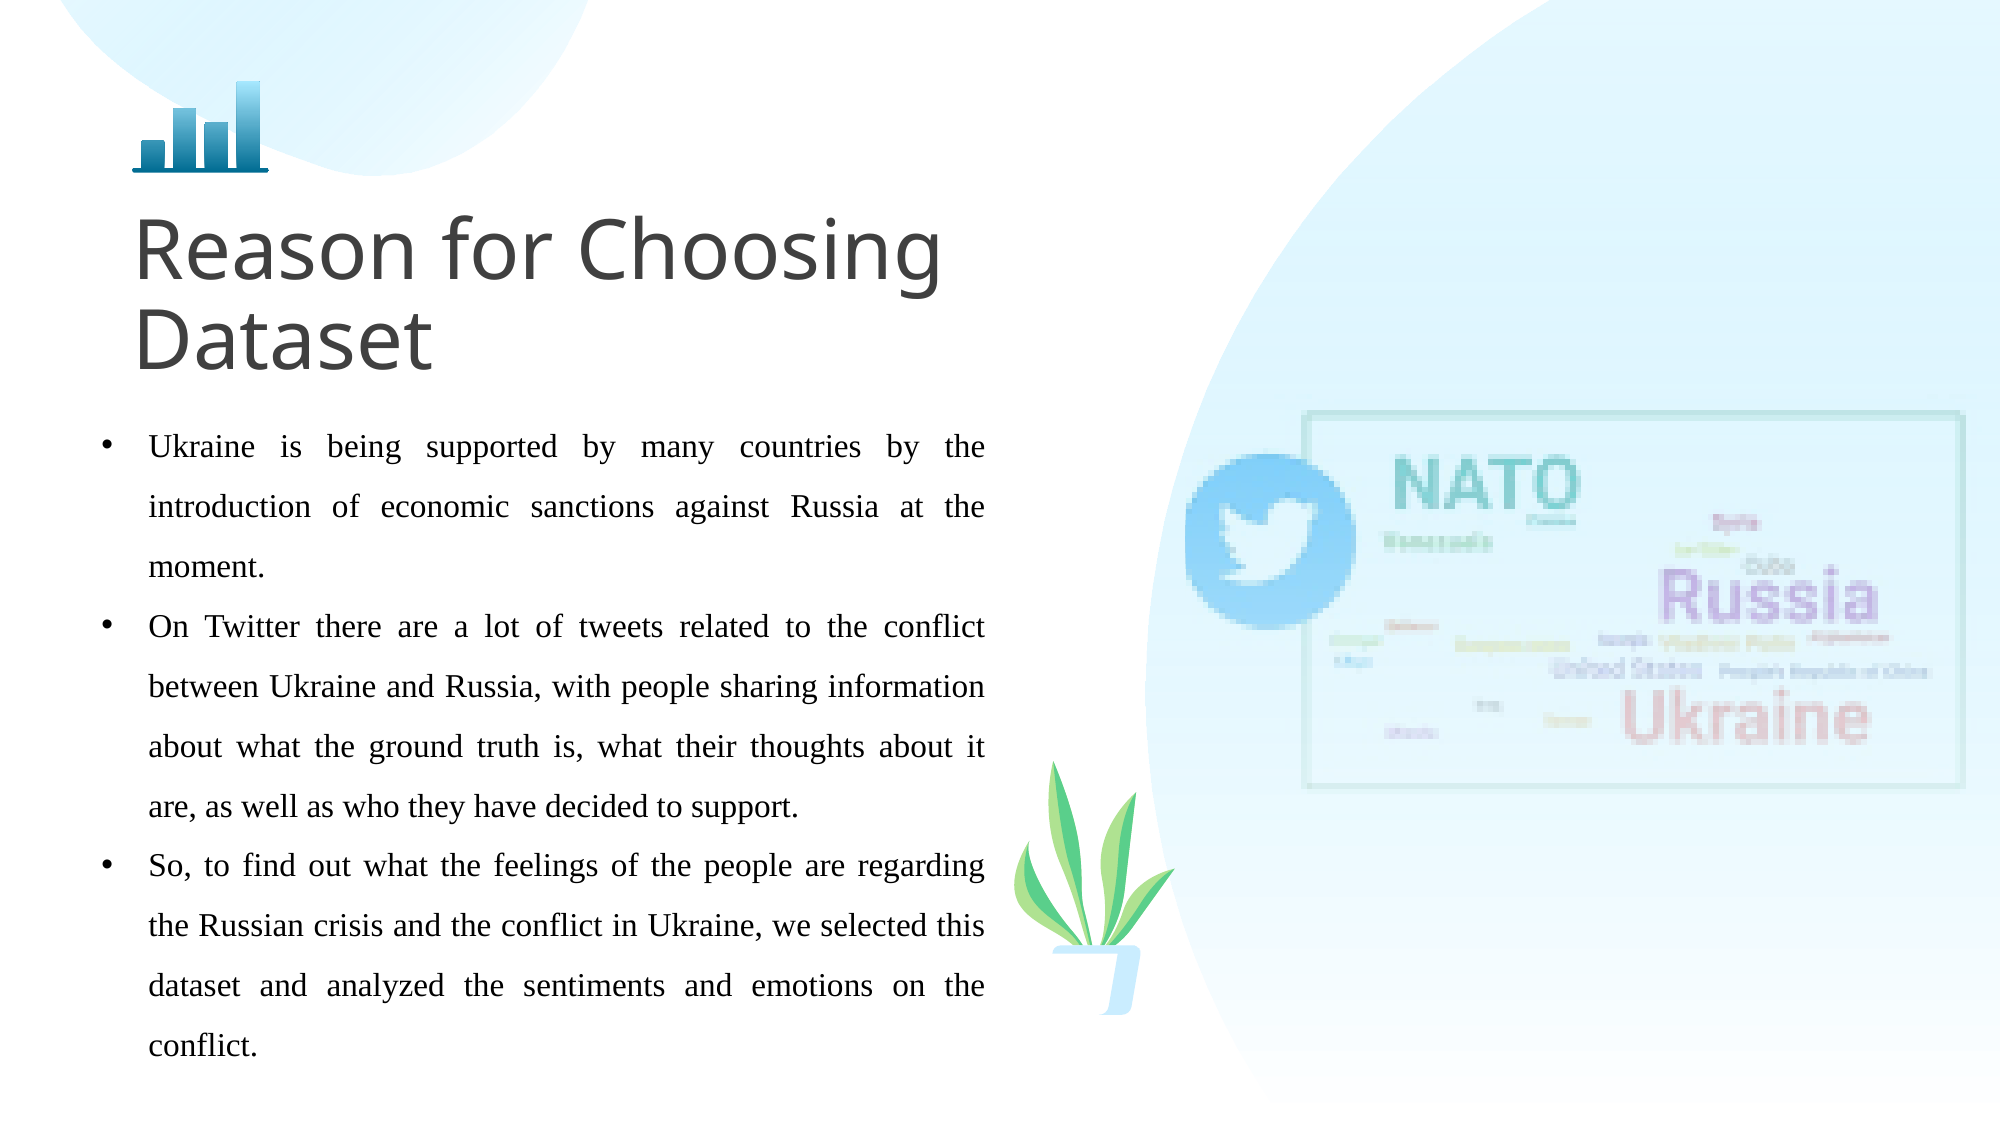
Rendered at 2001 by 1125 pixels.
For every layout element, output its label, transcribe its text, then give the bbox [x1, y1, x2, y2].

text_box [1002, 760, 1175, 1015]
text_box [132, 80, 269, 173]
picture [1185, 394, 1989, 796]
text_box [1145, 0, 2000, 1125]
text_box Reason for Choosing Dataset [132, 200, 1275, 395]
text_box Ukraine is being supported by many countries by the introduction of economic sanctions against Russia at the moment. On Twitter there are a lot of tweets related to the conflict between Ukraine and Russia, with people sharing information about what the ground truth is, what their thoughts about it are, as well as who they have decided to support. So, to find out what the feelings of the people are regarding the Russian crisis and the conflict in Ukraine, we selected this dataset and analyzed the sentiments and emotions on the conflict. [86, 397, 1002, 1071]
text_box [60, 0, 588, 176]
